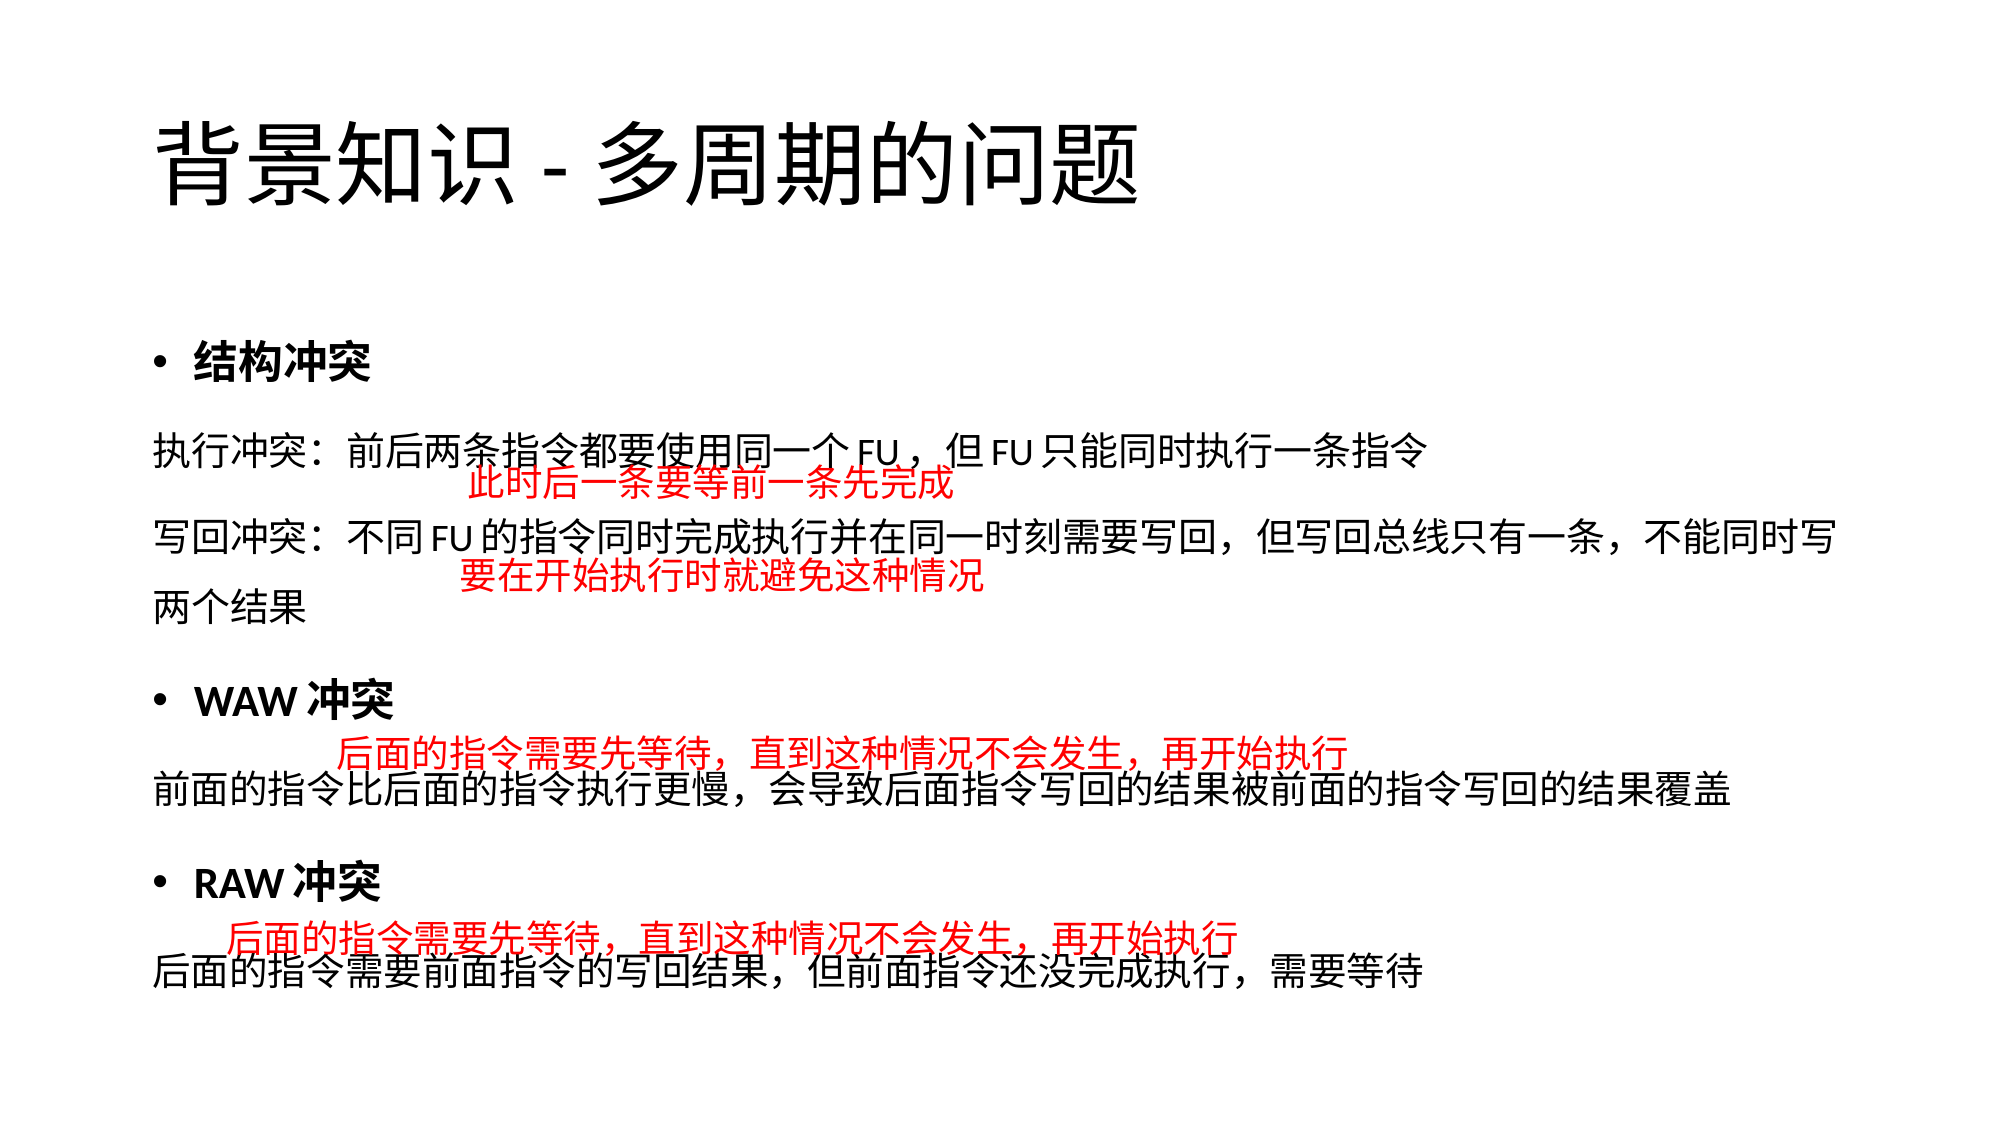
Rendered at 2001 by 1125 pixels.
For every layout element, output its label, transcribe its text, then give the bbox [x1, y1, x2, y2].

text_box 要在开始执行时就避免这种情况 [444, 544, 1012, 604]
text_box 此时后一条要等前一条先完成 [453, 451, 989, 512]
title 背景知识-多周期的问题 [137, 59, 1863, 278]
list 结构冲突 执行冲突：前后两条指令都要使用同一个FU，但FU只能同时执行一条指令 写回冲突：不同FU的指令同时完成执行并在同一时刻需要写回，但写回总线只有一条，不能同时写两个结果 WAW冲突 前面的指令比后面的指令执行更慢，会导致后面指令写回的结果被前面的指令写回的结果覆盖 RAW冲突 后面的指令需要前面指令的写回结果，但前面指令还没完成执行，需要等待 [137, 299, 1863, 1014]
text_box 后面的指令需要先等待，直到这种情况不会发生，再开始执行 [211, 907, 1258, 968]
text_box 后面的指令需要先等待，直到这种情况不会发生，再开始执行 [322, 722, 1369, 783]
